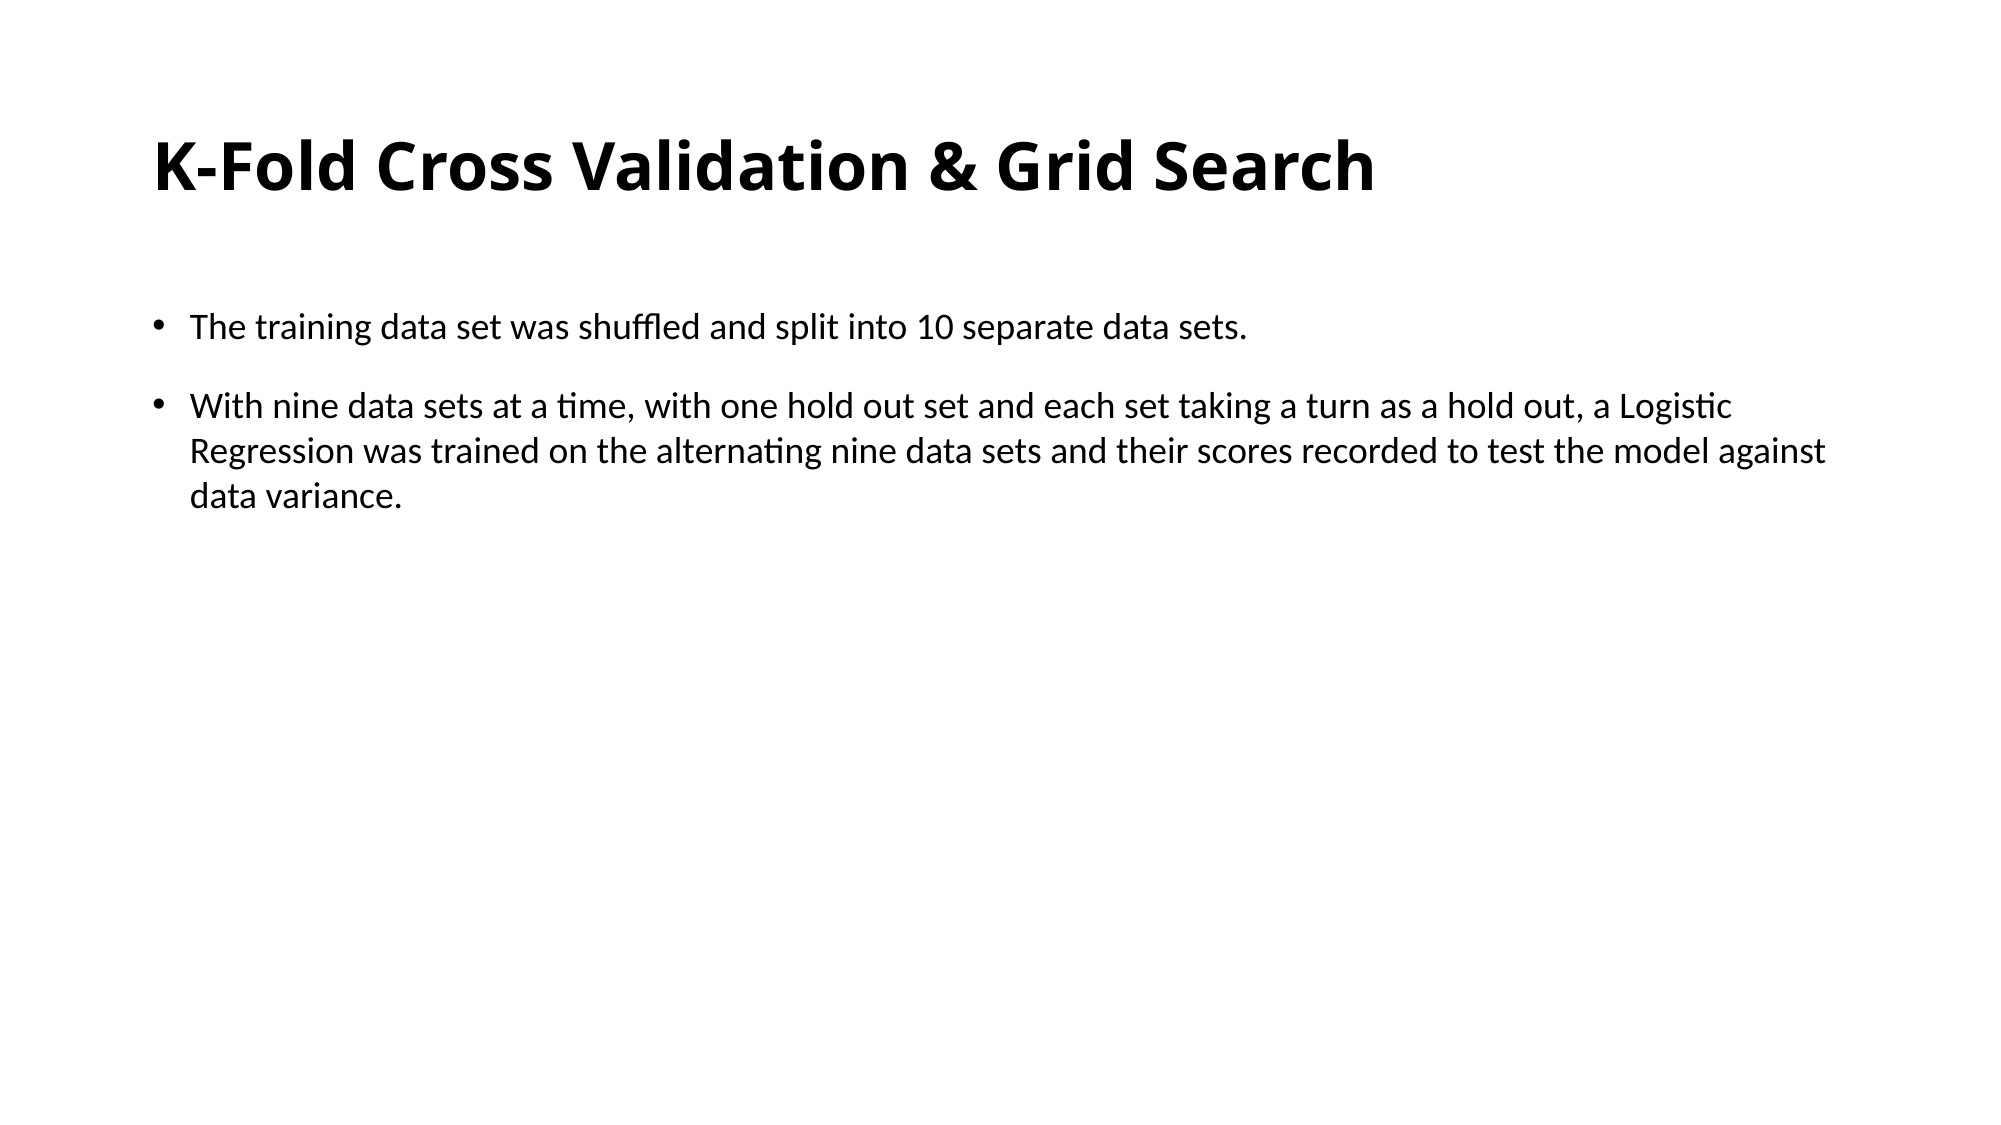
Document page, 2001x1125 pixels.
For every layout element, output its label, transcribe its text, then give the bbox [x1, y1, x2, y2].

title K-Fold Cross Validation & Grid Search [137, 59, 1863, 278]
list The training data set was shuffled and split into 10 separate data sets. With nine data sets at a time, with one hold out set and each set taking a turn as a hold out, a Logistic Regression was trained on the alternating nine data sets and their scores recorded to test the model against data variance. ​ [137, 299, 1863, 1125]
